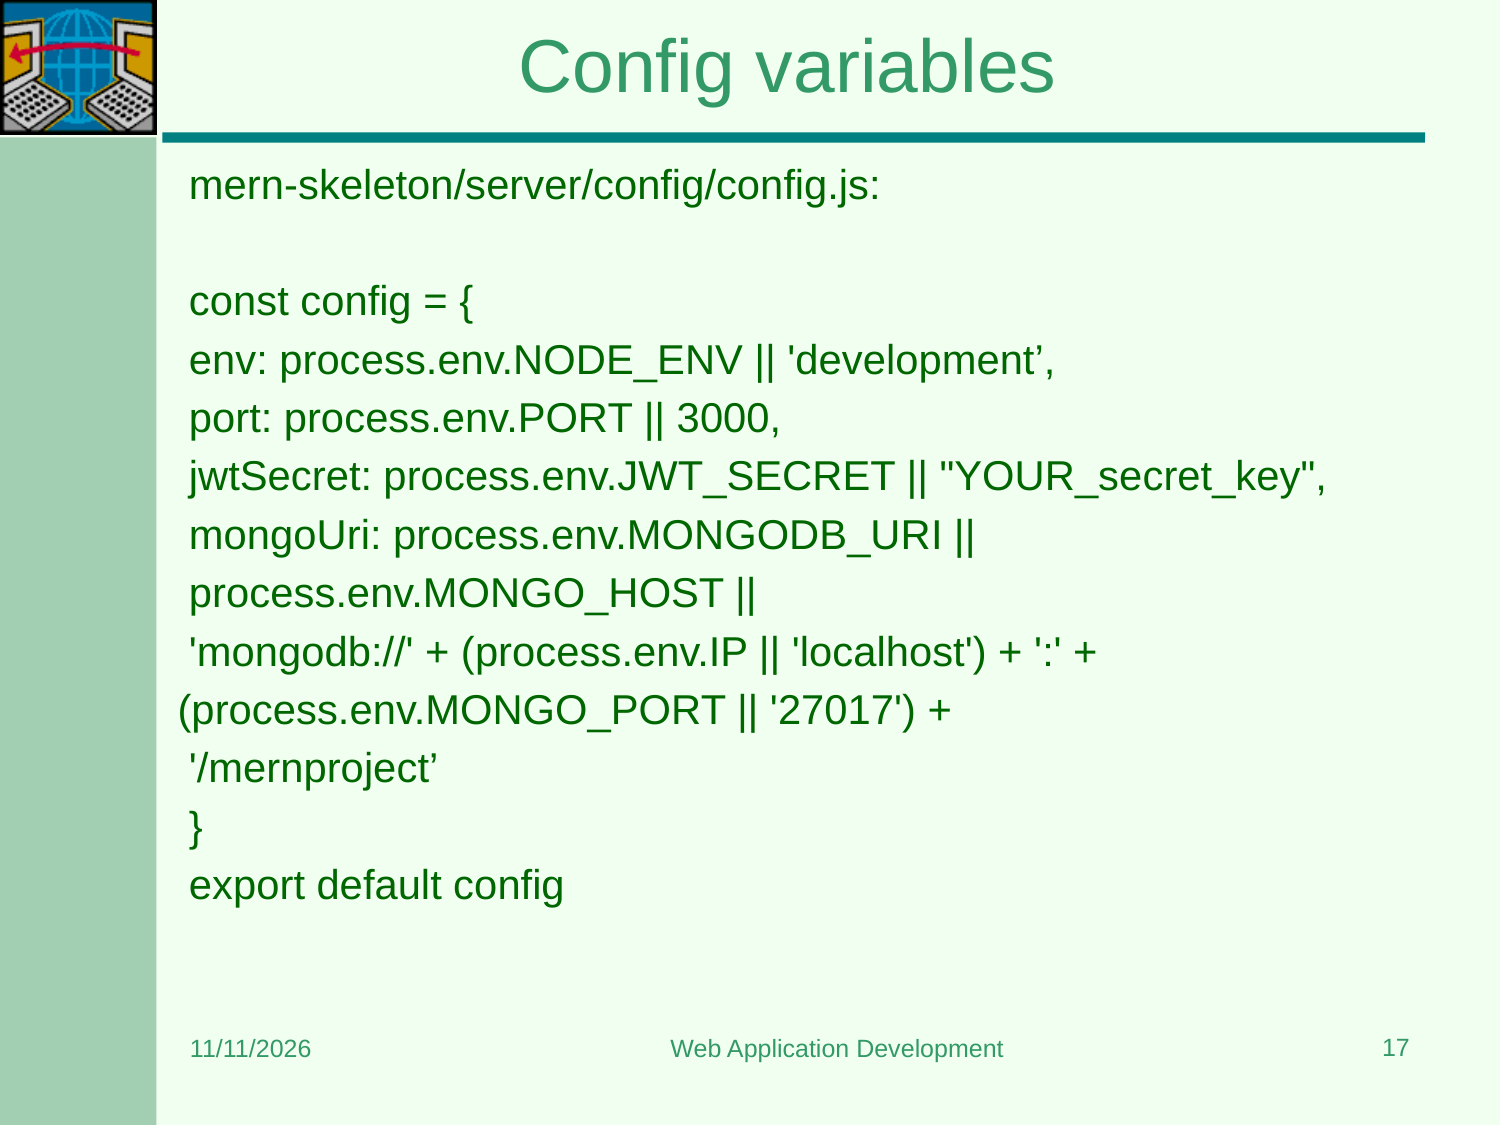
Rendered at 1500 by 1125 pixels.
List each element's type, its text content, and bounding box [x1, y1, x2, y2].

slide_number 17 [1237, 1024, 1426, 1103]
picture [0, 0, 157, 135]
title Config variables [150, 0, 1425, 125]
footer Web Application Development [462, 1024, 1213, 1104]
list mern-skeleton/server/config/config.js: const config = { env: process.env.NODE_ENV || 'development’, port: process.env.PORT || 3000, jwtSecret: process.env.JWT_SECRET || "YOUR_secret_key", mongoUri: process.env.MONGODB_URI || process.env.MONGO_HOST || 'mongodb://' + (process.env.IP || 'localhost') + ':' + (process.env.MONGO_PORT || '27017') + '/mernproject’ } export default config [162, 149, 1488, 1013]
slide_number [174, 1024, 438, 1104]
